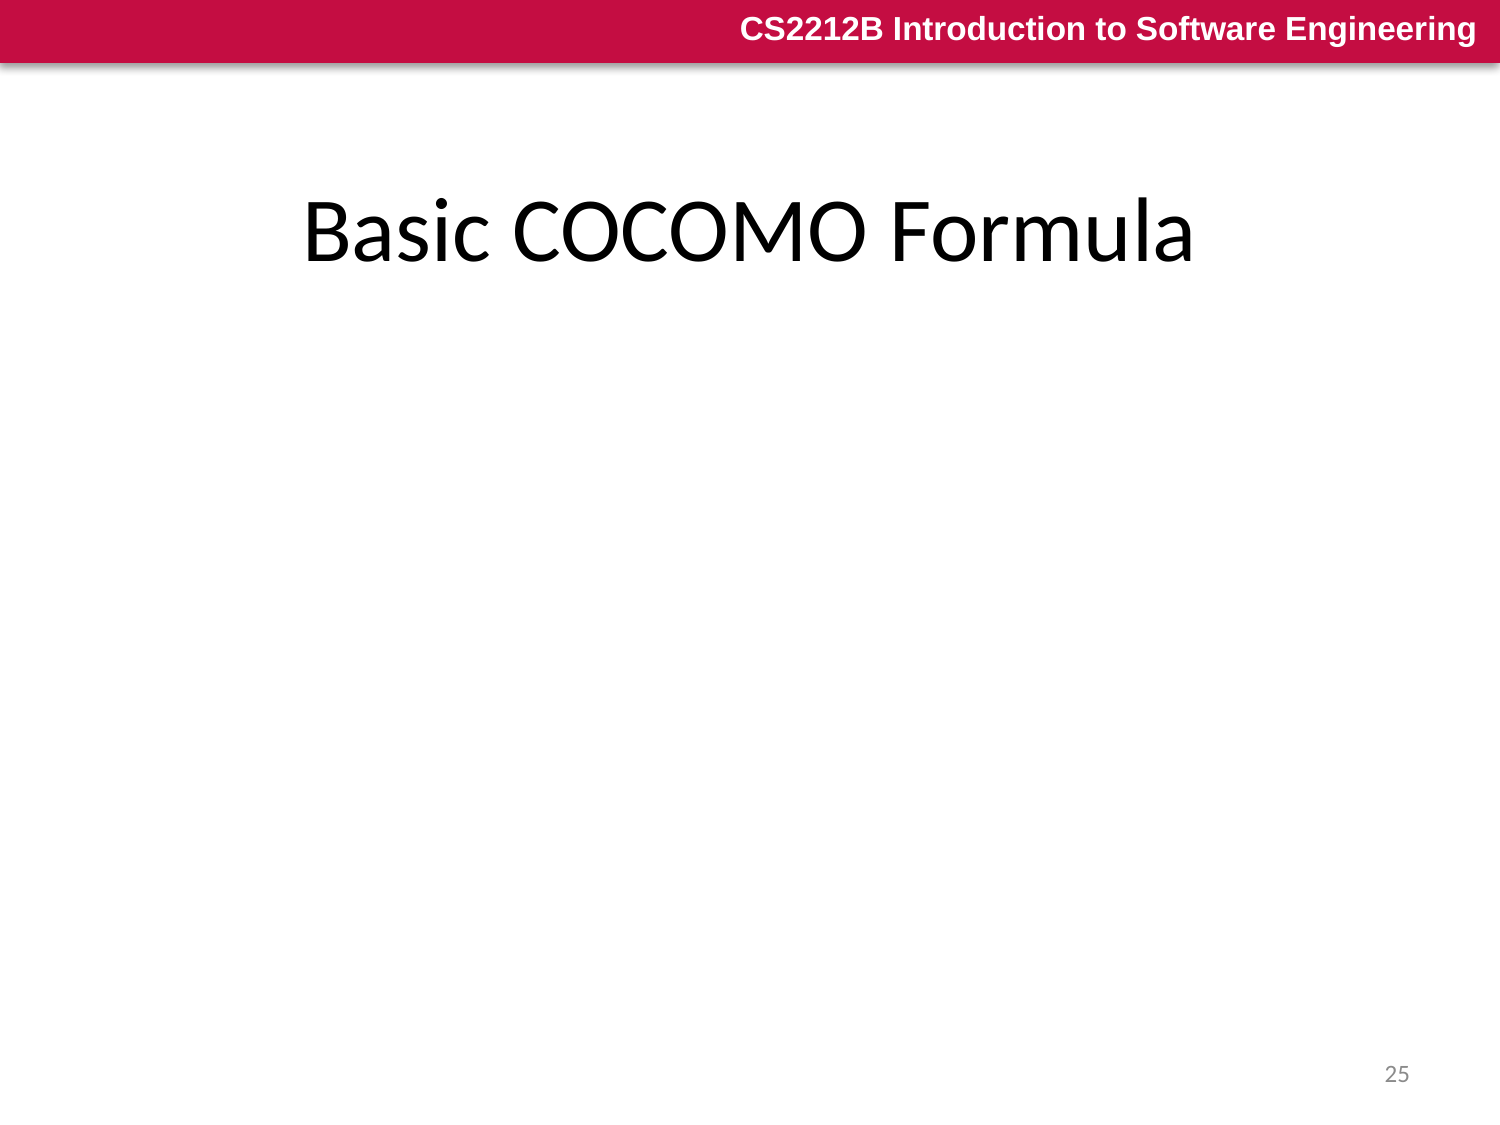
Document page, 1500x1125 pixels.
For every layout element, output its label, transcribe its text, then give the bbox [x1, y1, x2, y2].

title Basic COCOMO Formula [112, 99, 1388, 288]
picture [0, 0, 1500, 63]
slide_number 25 [1074, 1042, 1425, 1103]
